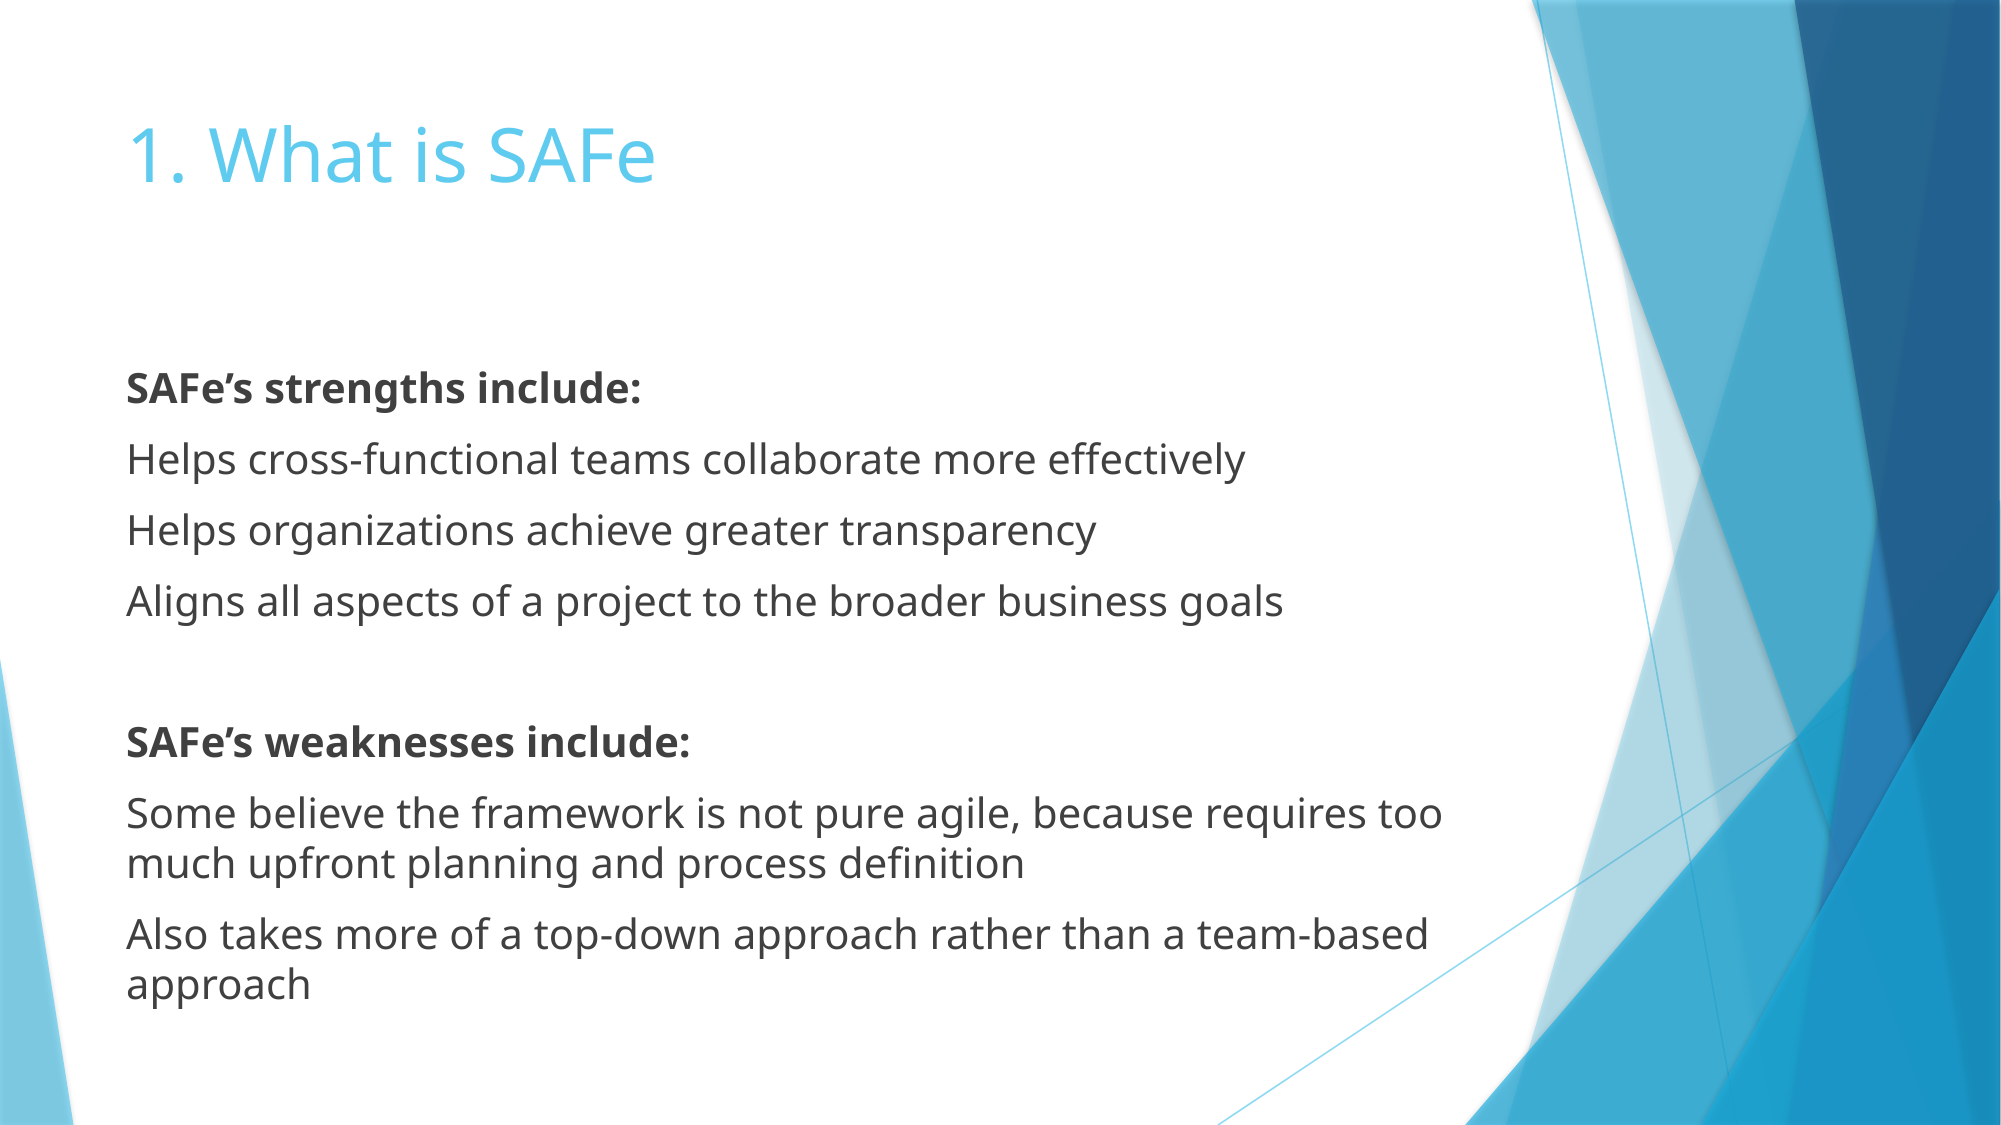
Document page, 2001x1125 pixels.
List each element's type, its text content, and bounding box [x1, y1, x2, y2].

list SAFe’s strengths include: Helps cross-functional teams collaborate more effectively Helps organizations achieve greater transparency Aligns all aspects of a project to the broader business goals SAFe’s weaknesses include: Some believe the framework is not pure agile, because requires too much upfront planning and process definition Also takes more of a top-down approach rather than a team-based approach [111, 354, 1522, 1021]
title 1. What is SAFe [111, 99, 1522, 317]
